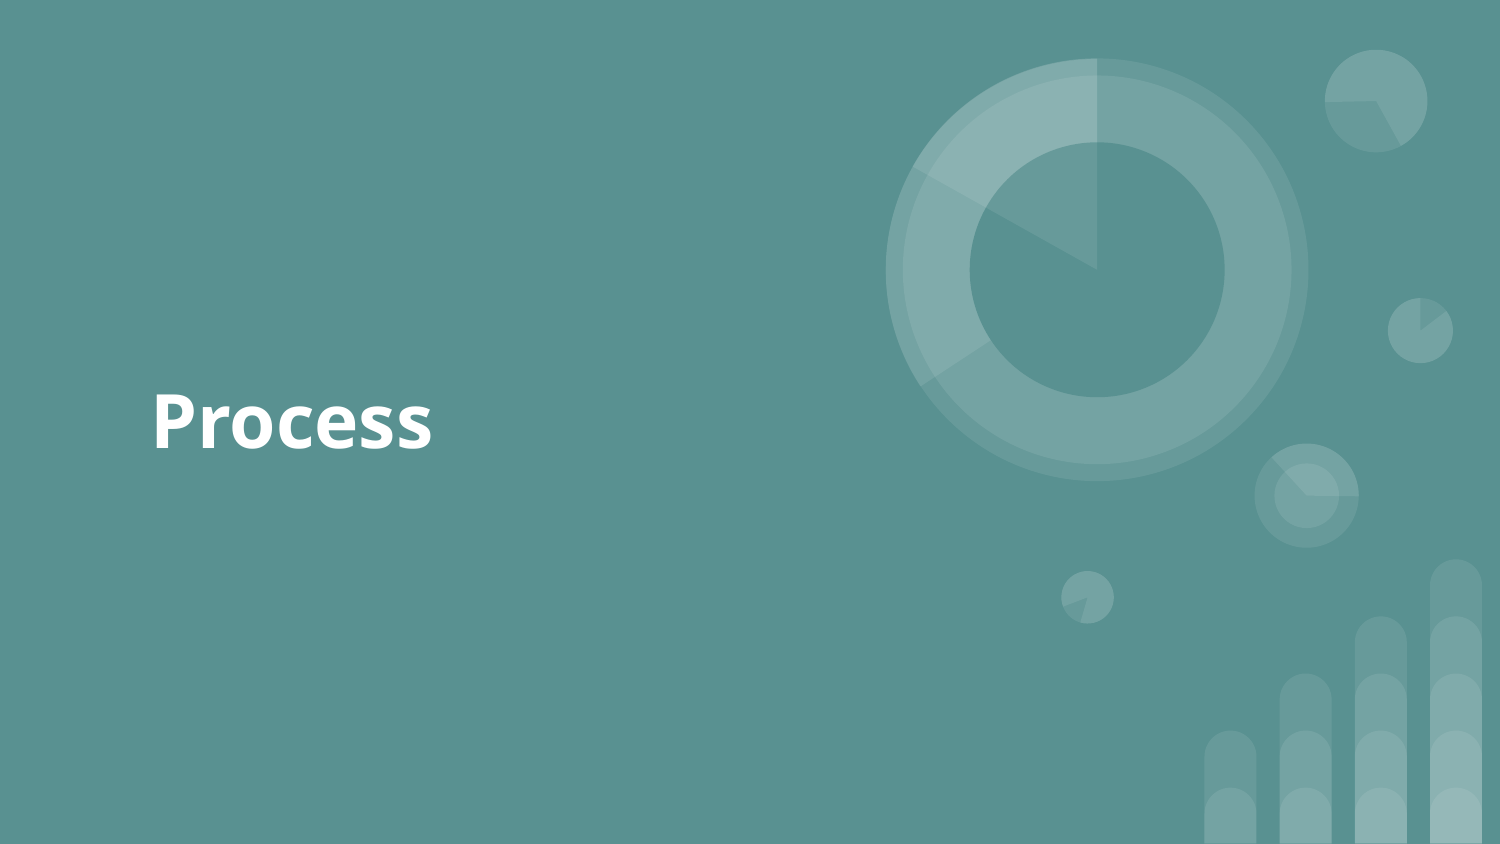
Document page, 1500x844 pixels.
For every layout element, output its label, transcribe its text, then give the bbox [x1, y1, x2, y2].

title Process [135, 264, 915, 572]
